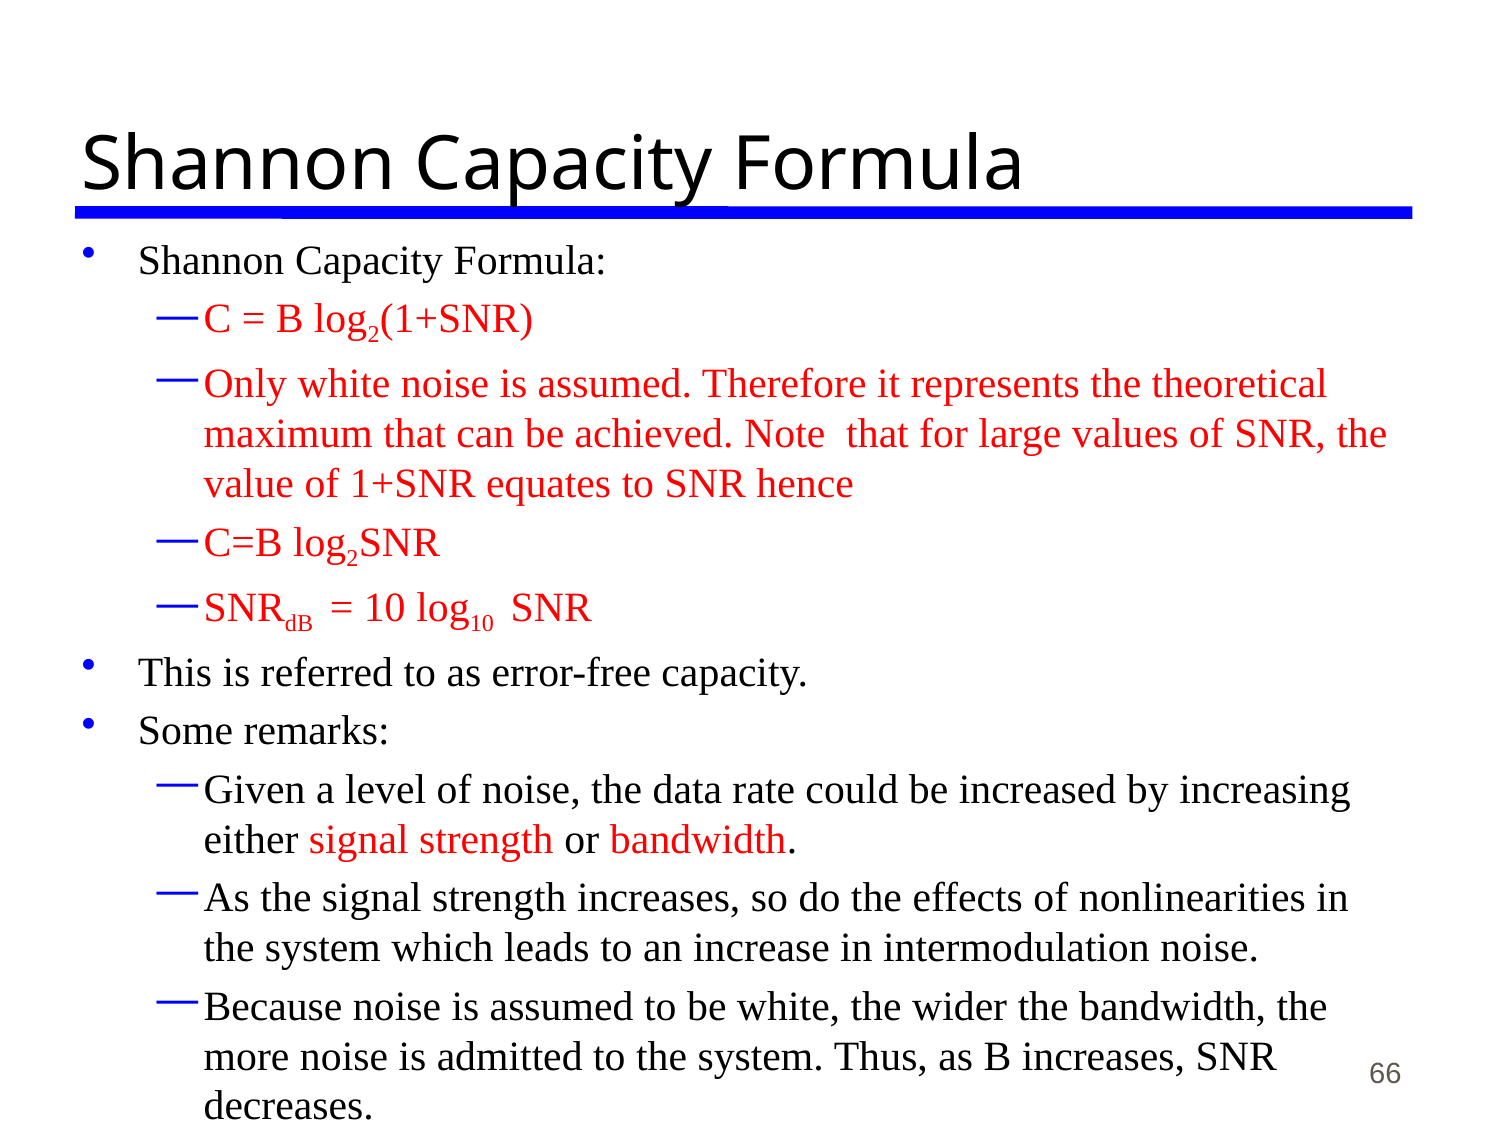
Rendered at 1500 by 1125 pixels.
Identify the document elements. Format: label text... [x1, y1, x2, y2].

list Shannon Capacity Formula: C = B log2(1+SNR) Only white noise is assumed. Therefore it represents the theoretical maximum that can be achieved. Note that for large values of SNR, the value of 1+SNR equates to SNR hence C=B log2SNR SNRdB = 10 log10 SNR This is referred to as error-free capacity. Some remarks: Given a level of noise, the data rate could be increased by increasing either signal strength or bandwidth. As the signal strength increases, so do the effects of nonlinearities in the system which leads to an increase in intermodulation noise. Because noise is assumed to be white, the wider the bandwidth, the more noise is admitted to the system. Thus, as B increases, SNR decreases. [66, 224, 1417, 1125]
title Shannon Capacity Formula [66, 24, 1413, 213]
